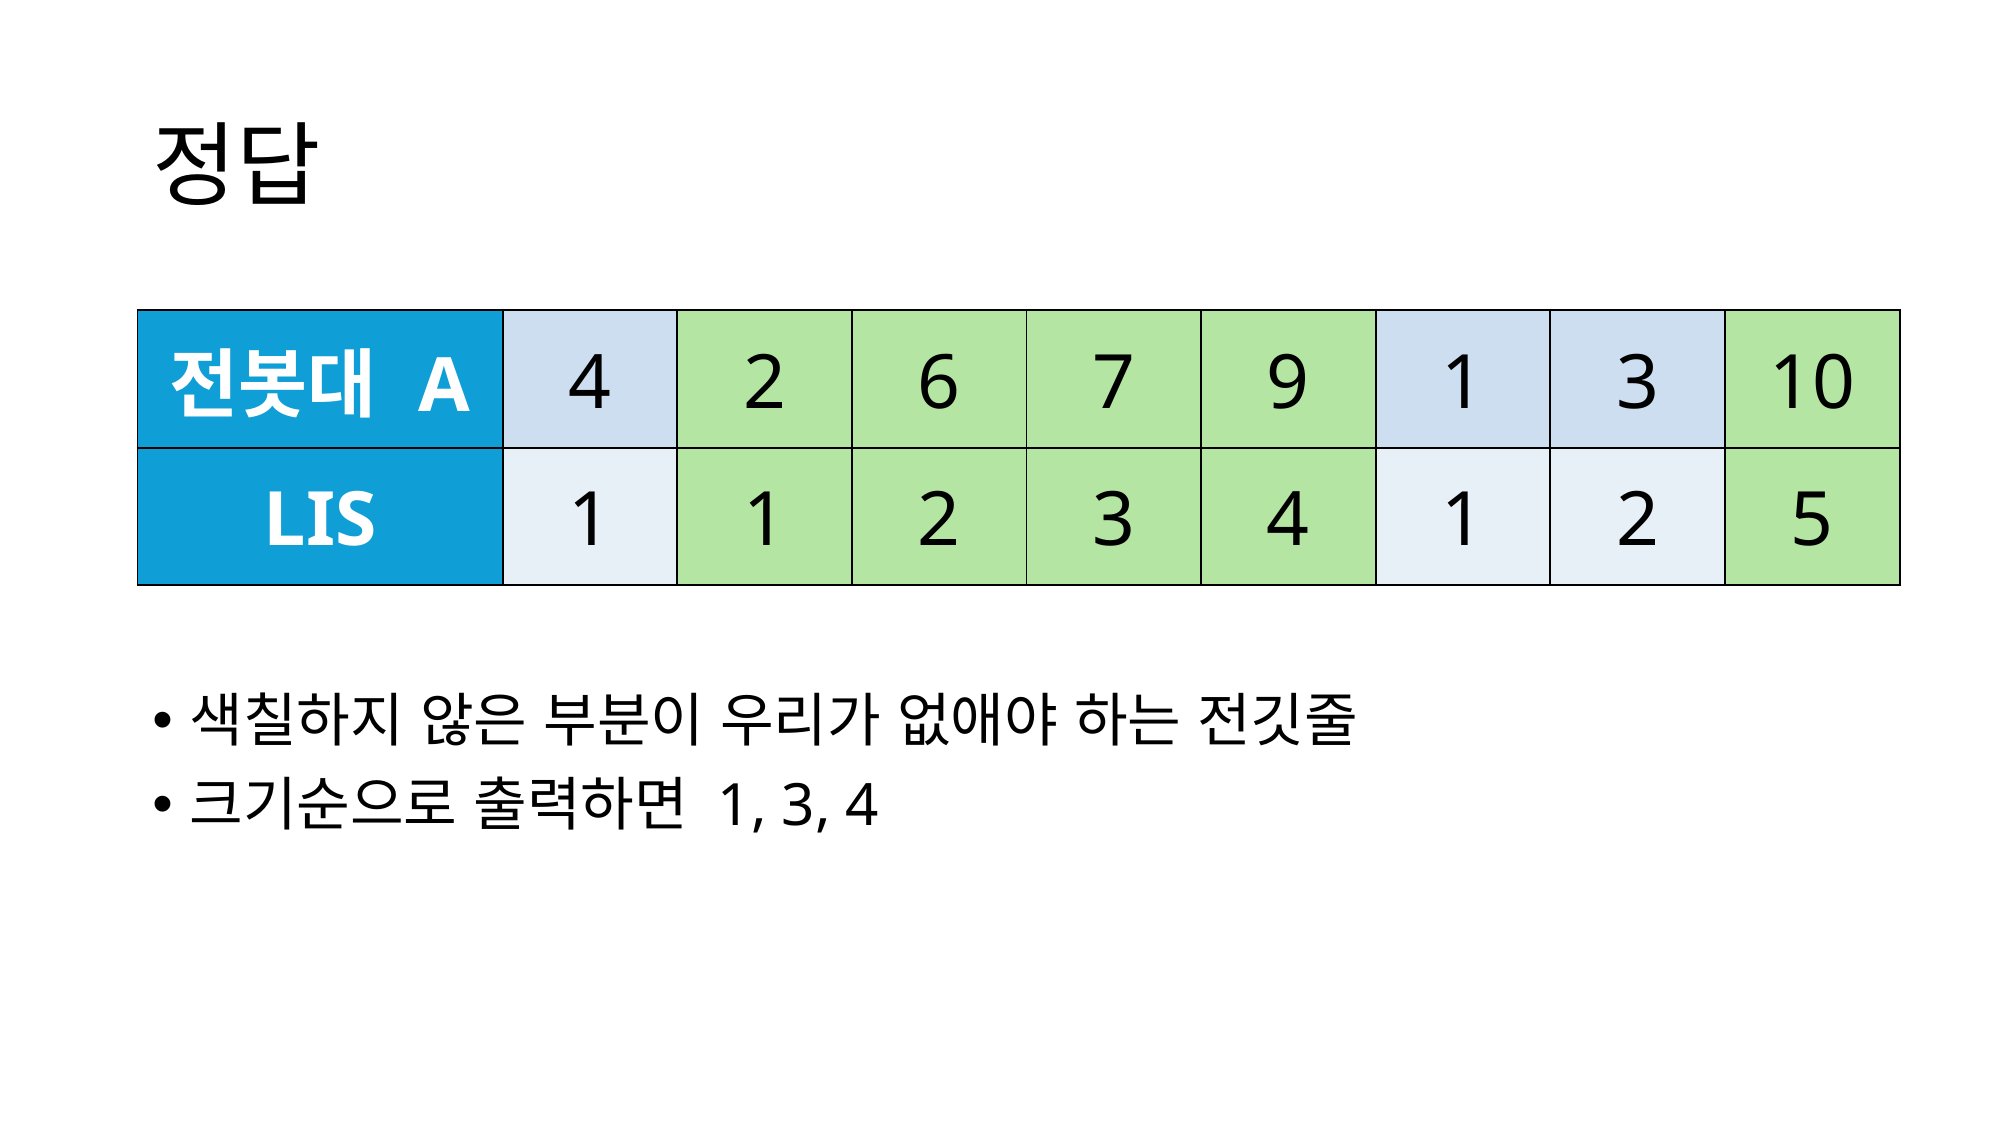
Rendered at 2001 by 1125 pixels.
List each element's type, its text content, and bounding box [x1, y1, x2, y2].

table_cell 3 [1027, 449, 1200, 584]
table_cell 4 [1202, 449, 1375, 584]
title 정답 [137, 59, 1863, 278]
table_header 6 [853, 311, 1026, 447]
table_cell 1 [678, 449, 851, 584]
table_cell 2 [853, 449, 1026, 584]
table_cell 1 [504, 449, 676, 584]
table_header 10 [1726, 311, 1899, 447]
table_header 7 [1027, 311, 1200, 447]
table_cell 1 [1377, 449, 1549, 584]
table_header 2 [678, 311, 851, 447]
table_header 4 [504, 311, 676, 447]
table_header 전봇대 A [138, 311, 502, 447]
list 색칠하지 않은 부분이 우리가 없애야 하는 전깃줄 크기순으로 출력하면 1, 3, 4 [137, 683, 1863, 1014]
table_cell 2 [1551, 449, 1724, 584]
table_cell LIS [138, 449, 502, 584]
table_header 9 [1202, 311, 1375, 447]
table_header 3 [1551, 311, 1724, 447]
table_cell 5 [1726, 449, 1899, 584]
table_header 1 [1377, 311, 1549, 447]
